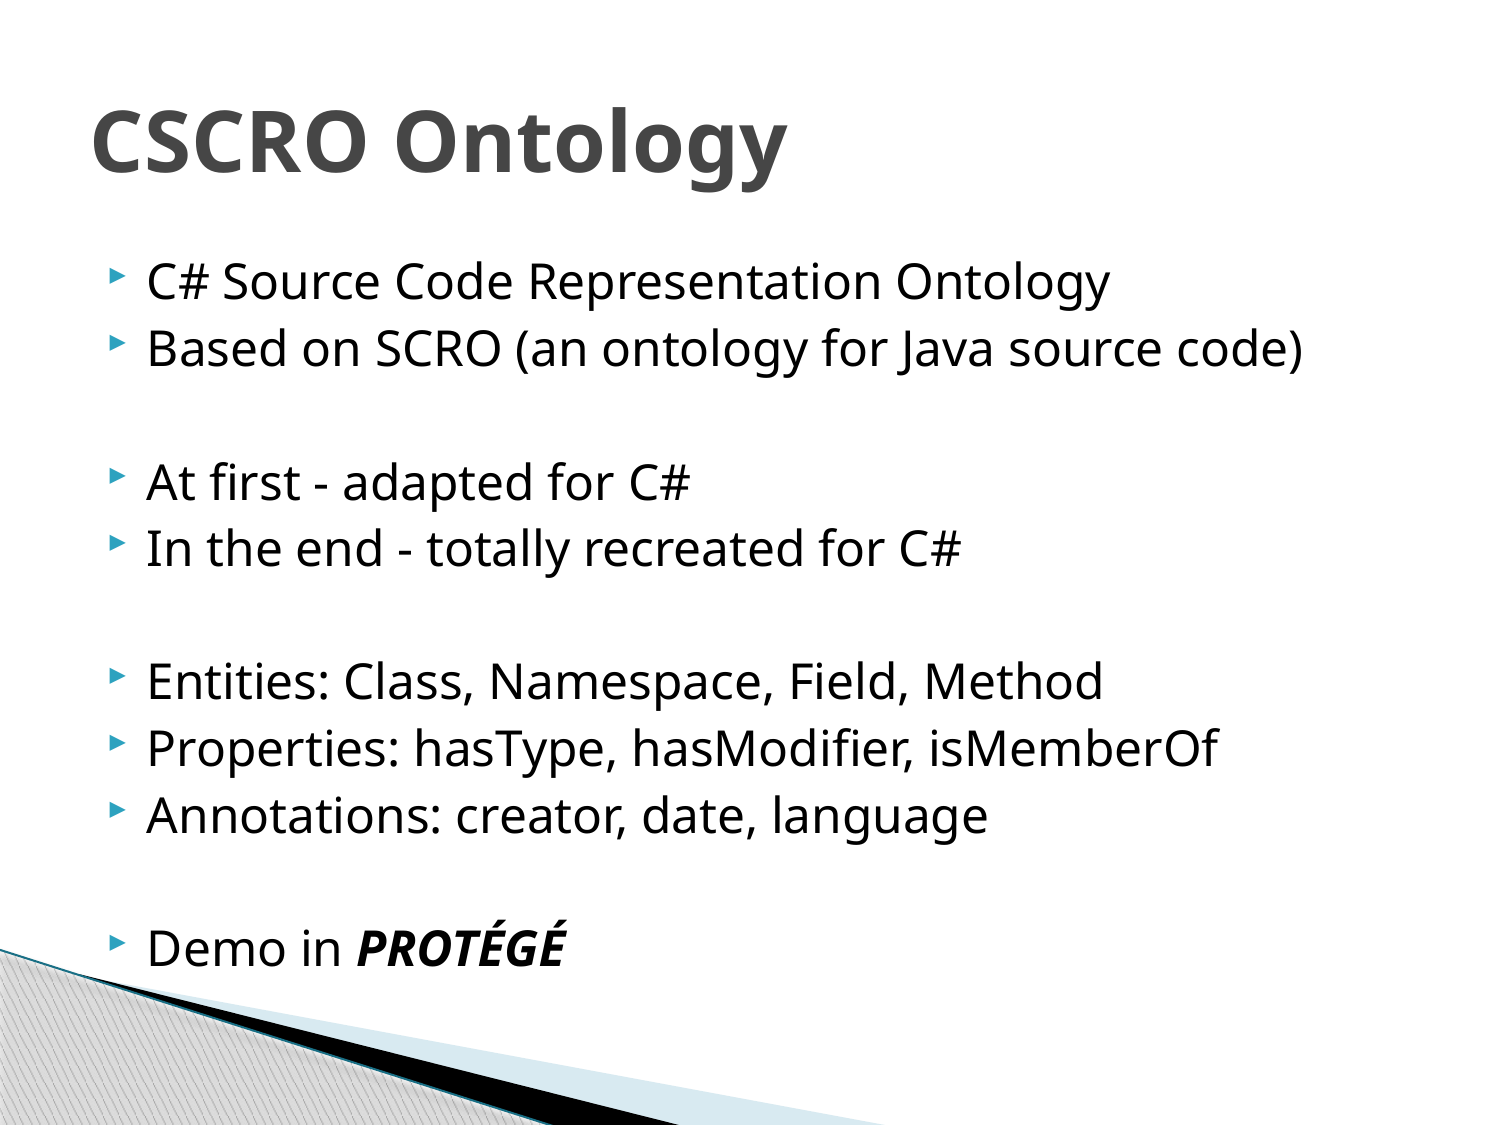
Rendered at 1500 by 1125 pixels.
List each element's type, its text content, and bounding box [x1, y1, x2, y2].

title CSCRO Ontology [75, 45, 1425, 233]
list C# Source Code Representation Ontology Based on SCRO (an ontology for Java source code) At first - adapted for C# In the end - totally recreated for C# Entities: Class, Namespace, Field, Method Properties: hasType, hasModifier, isMemberOf Annotations: creator, date, language Demo in PROTÉGÉ [75, 243, 1425, 986]
